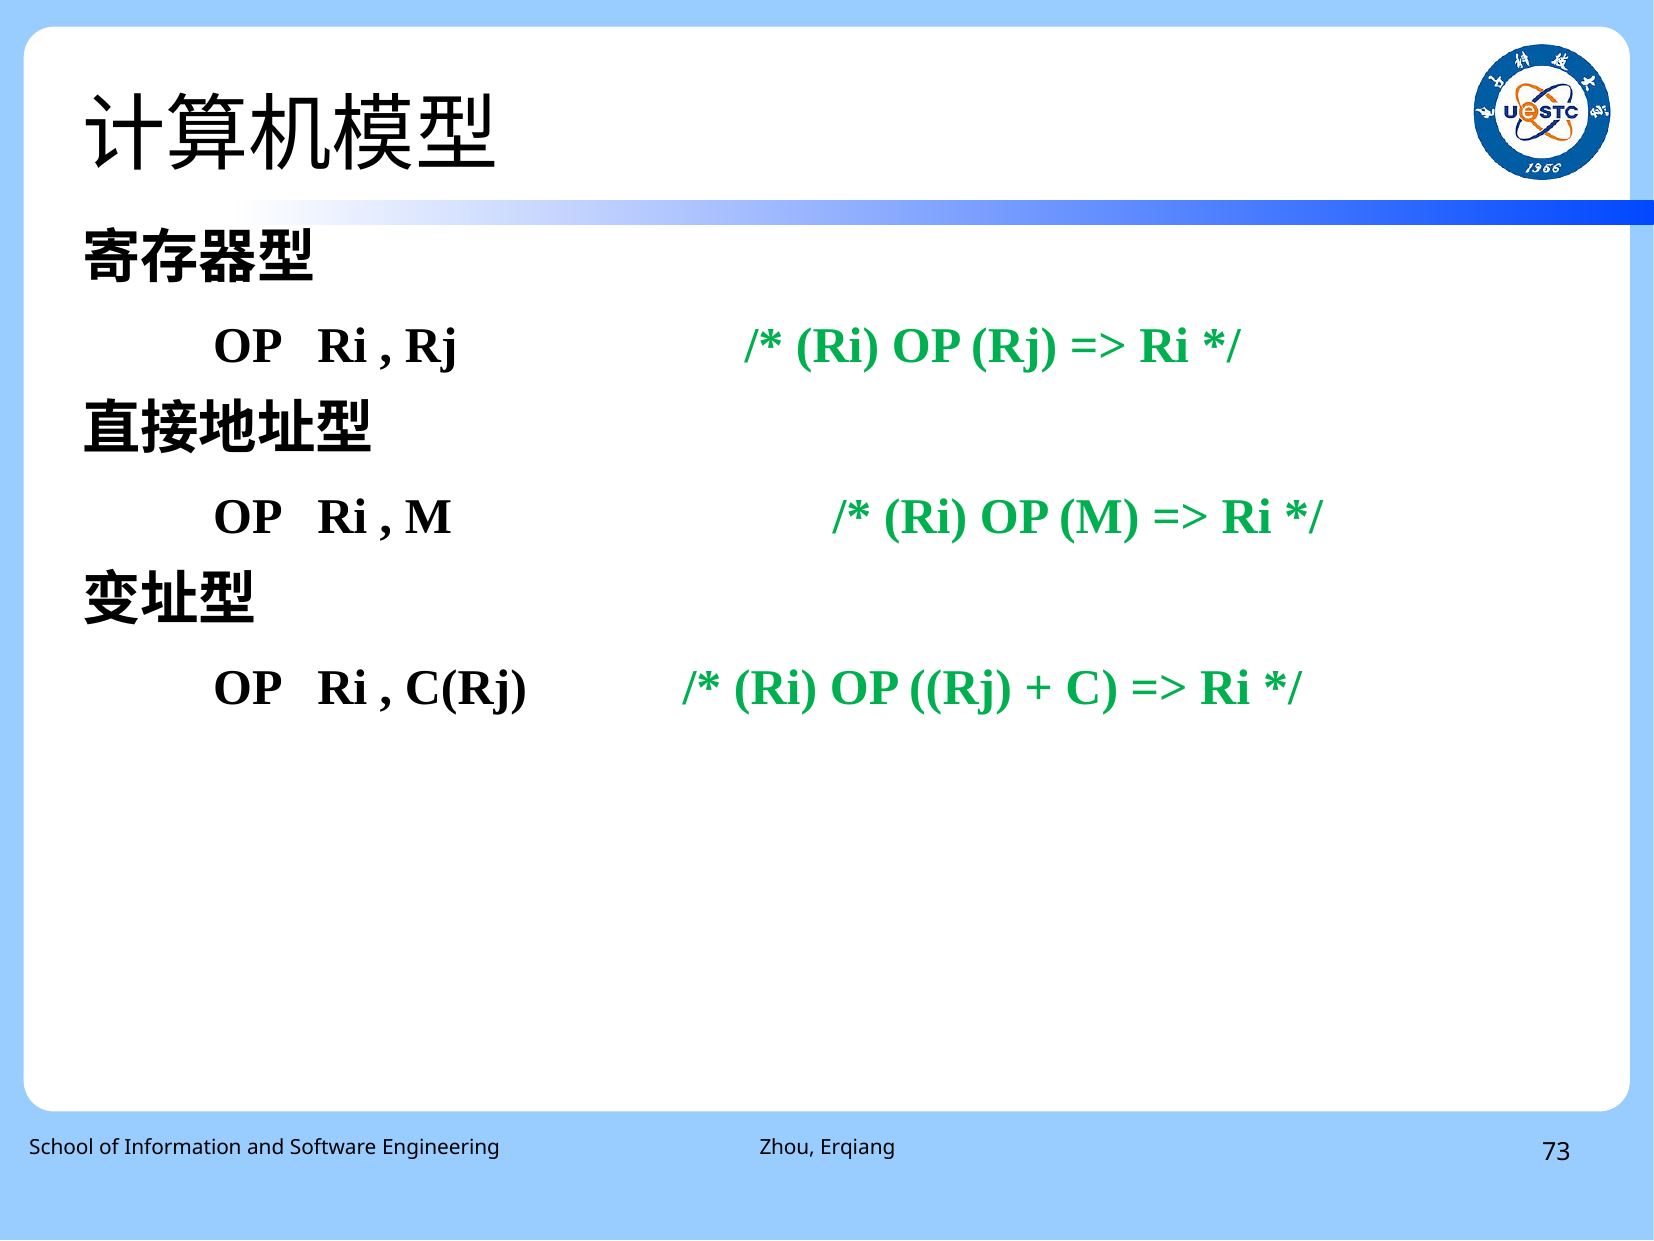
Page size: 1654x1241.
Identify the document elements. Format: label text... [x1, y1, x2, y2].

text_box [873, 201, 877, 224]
text_box Zhou, Erqiang [565, 1129, 1090, 1215]
list 寄存器型 OP Ri , Rj /* (Ri) OP (Rj) => Ri */ 直接地址型 OP Ri , M /* (Ri) OP (M) => Ri */ 变址型 OP Ri , C(Rj) /* (Ri) OP ((Rj) + C) => Ri */ [82, 228, 1617, 1003]
text_box [1185, 1129, 1571, 1215]
picture [1464, 35, 1619, 189]
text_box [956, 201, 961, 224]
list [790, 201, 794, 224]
text_box School of Information and Software Engineering [23, 1129, 532, 1215]
title 计算机模型 [82, 49, 1370, 201]
